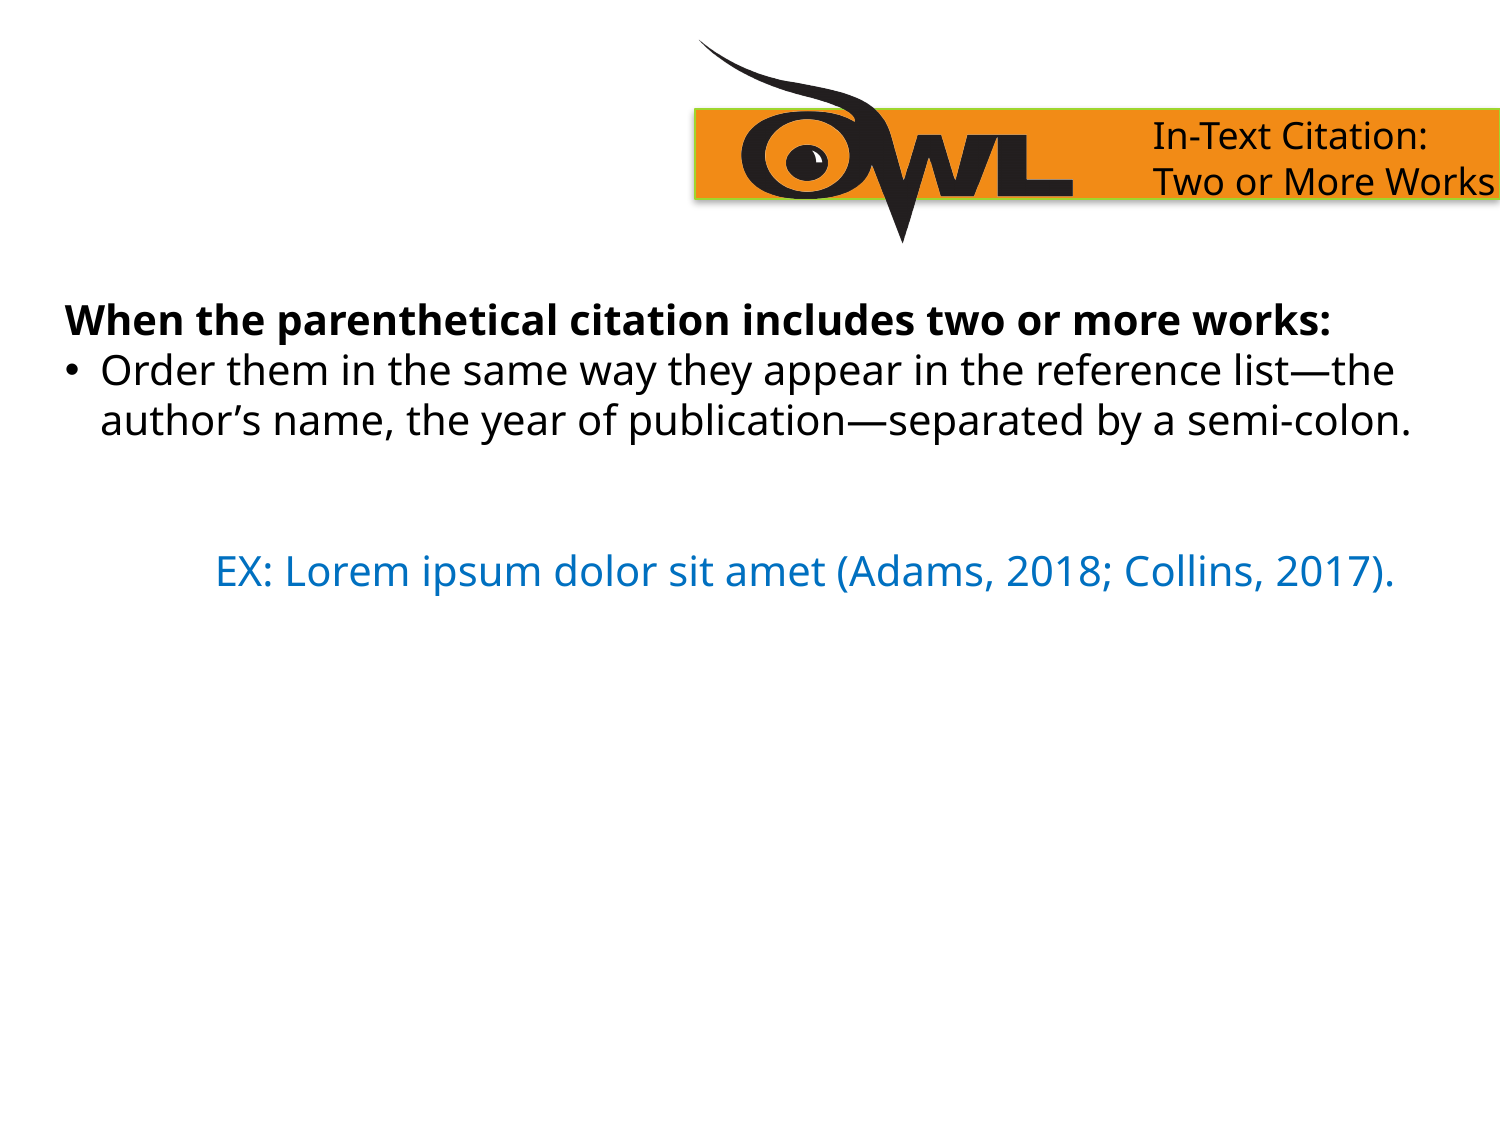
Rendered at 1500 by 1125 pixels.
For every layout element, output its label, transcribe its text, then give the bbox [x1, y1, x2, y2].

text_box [694, 35, 1500, 245]
text_box When the parenthetical citation includes two or more works: Order them in the same way they appear in the reference list—the author’s name, the year of publication—separated by a semi-colon. EX: Lorem ipsum dolor sit amet (Adams, 2018; Collins, 2017). [50, 286, 1450, 702]
